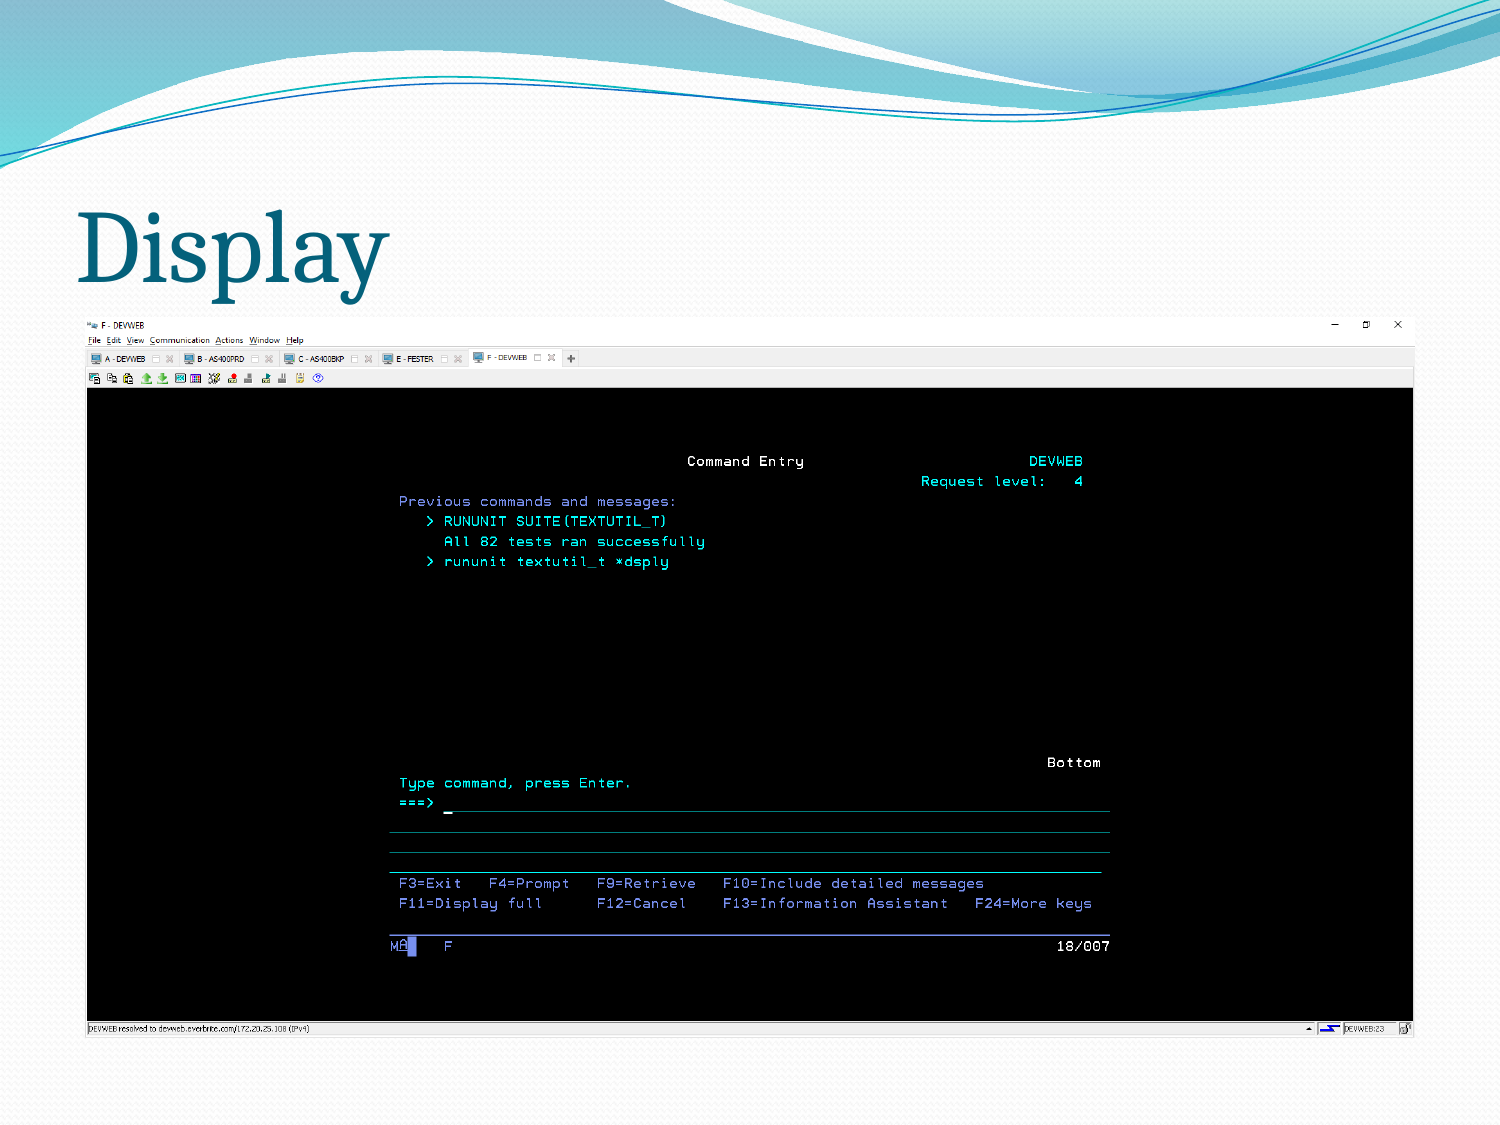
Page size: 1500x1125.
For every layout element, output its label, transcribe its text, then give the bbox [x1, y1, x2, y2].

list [85, 317, 1415, 1038]
title Display [75, 115, 1425, 303]
